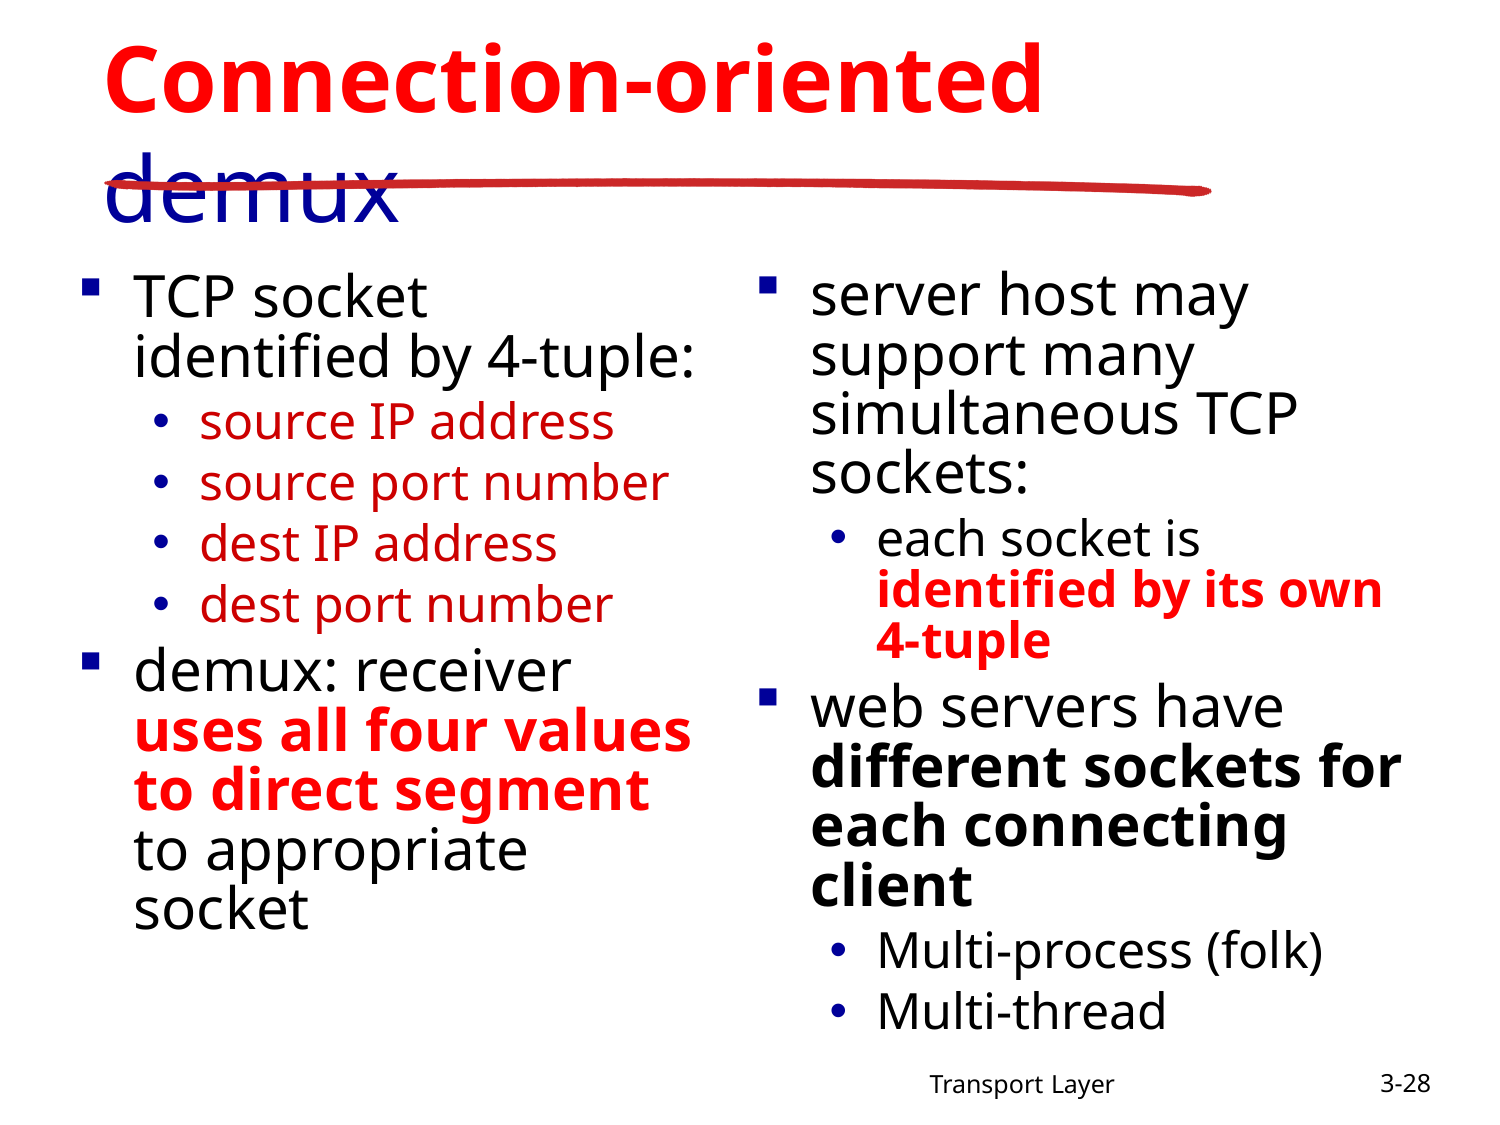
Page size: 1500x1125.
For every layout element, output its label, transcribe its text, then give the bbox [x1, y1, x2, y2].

title Connection-oriented demux [87, 37, 1363, 225]
list TCP socket identified by 4-tuple: source IP address source port number dest IP address dest port number demux: receiver uses all four values to direct segment to appropriate socket [62, 262, 713, 1025]
footer Transport Layer [914, 1057, 1390, 1105]
list server host may support many simultaneous TCP sockets: each socket is identified by its own 4-tuple web servers have different sockets for each connecting client Multi-process (folk) Multi-thread [739, 260, 1431, 1023]
slide_number 3-28 [1365, 1060, 1477, 1106]
picture [99, 173, 1225, 203]
